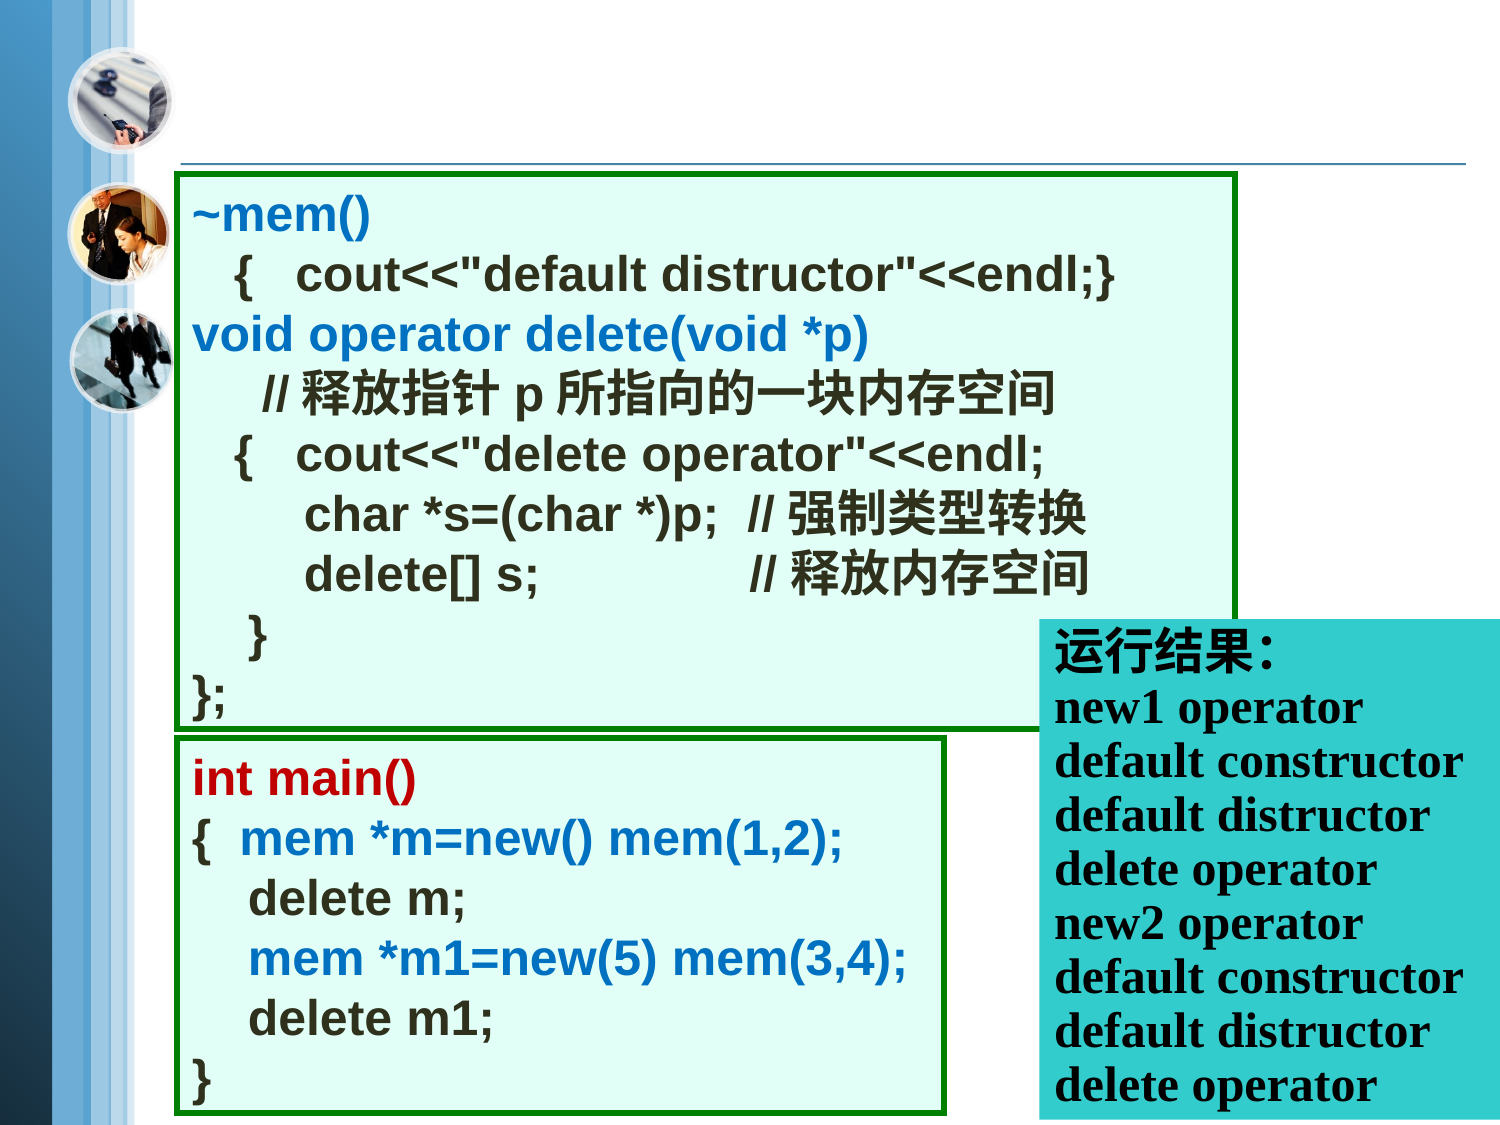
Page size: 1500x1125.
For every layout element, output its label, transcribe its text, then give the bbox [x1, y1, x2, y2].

picture [78, 57, 166, 144]
text_box ~mem() { cout<<"default distructor"<<endl;} void operator delete(void *p) //释放指针p所指向的一块内存空间 { cout<<"delete operator"<<endl; char *s=(char *)p; //强制类型转换 delete[] s; //释放内存空间 } }; [177, 174, 1236, 730]
picture [75, 313, 171, 408]
text_box 运行结果： new1 operator default constructor default distructor delete operator new2 operator default constructor default distructor delete operator [1039, 619, 1500, 1120]
text_box int main() { mem *m=new() mem(1,2); delete m; mem *m1=new(5) mem(3,4); delete m1; } [177, 738, 944, 1113]
picture [74, 189, 166, 279]
